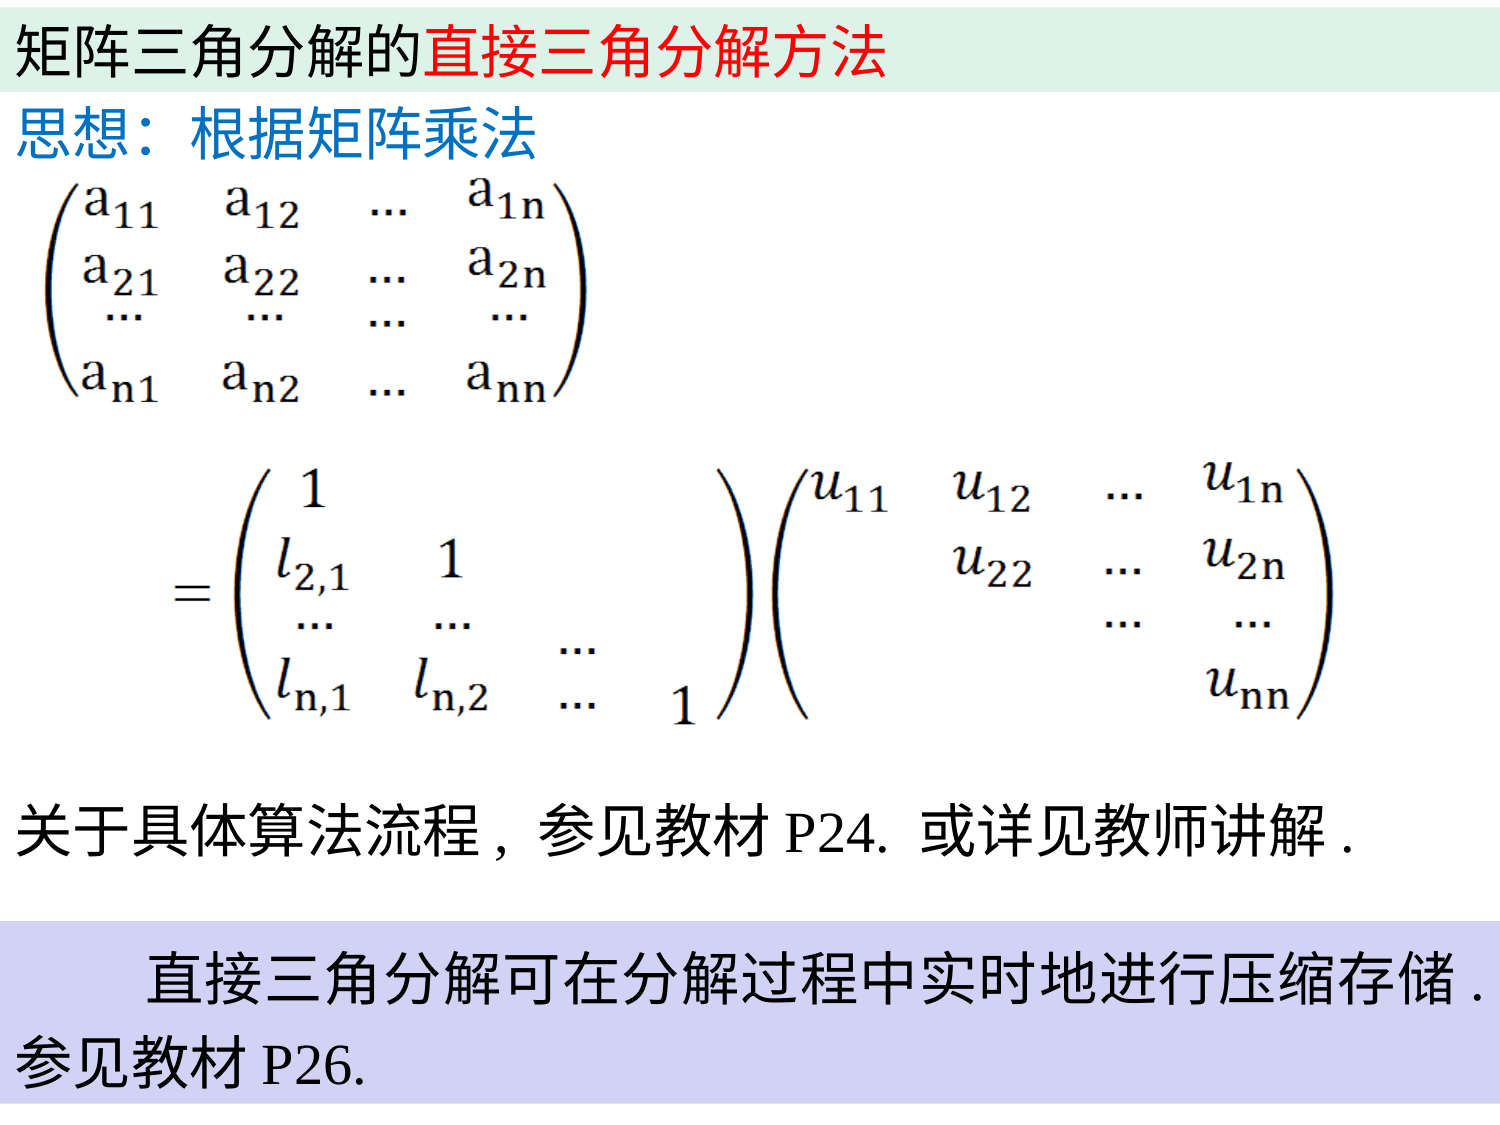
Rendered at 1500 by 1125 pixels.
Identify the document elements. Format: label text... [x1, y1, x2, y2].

text_box 矩阵三角分解的直接三角分解方法 [0, 7, 1500, 90]
text_box 思想：根据矩阵乘法 [0, 90, 1500, 175]
text_box [734, 0, 766, 43]
text_box 直接三角分解可在分解过程中实时地进行压缩存储. 参见教材P26. [0, 921, 1500, 1104]
text_box 关于具体算法流程, 参见教材P24. 或详见教师讲解. [0, 786, 1500, 872]
picture [40, 172, 589, 405]
picture [170, 455, 1337, 729]
